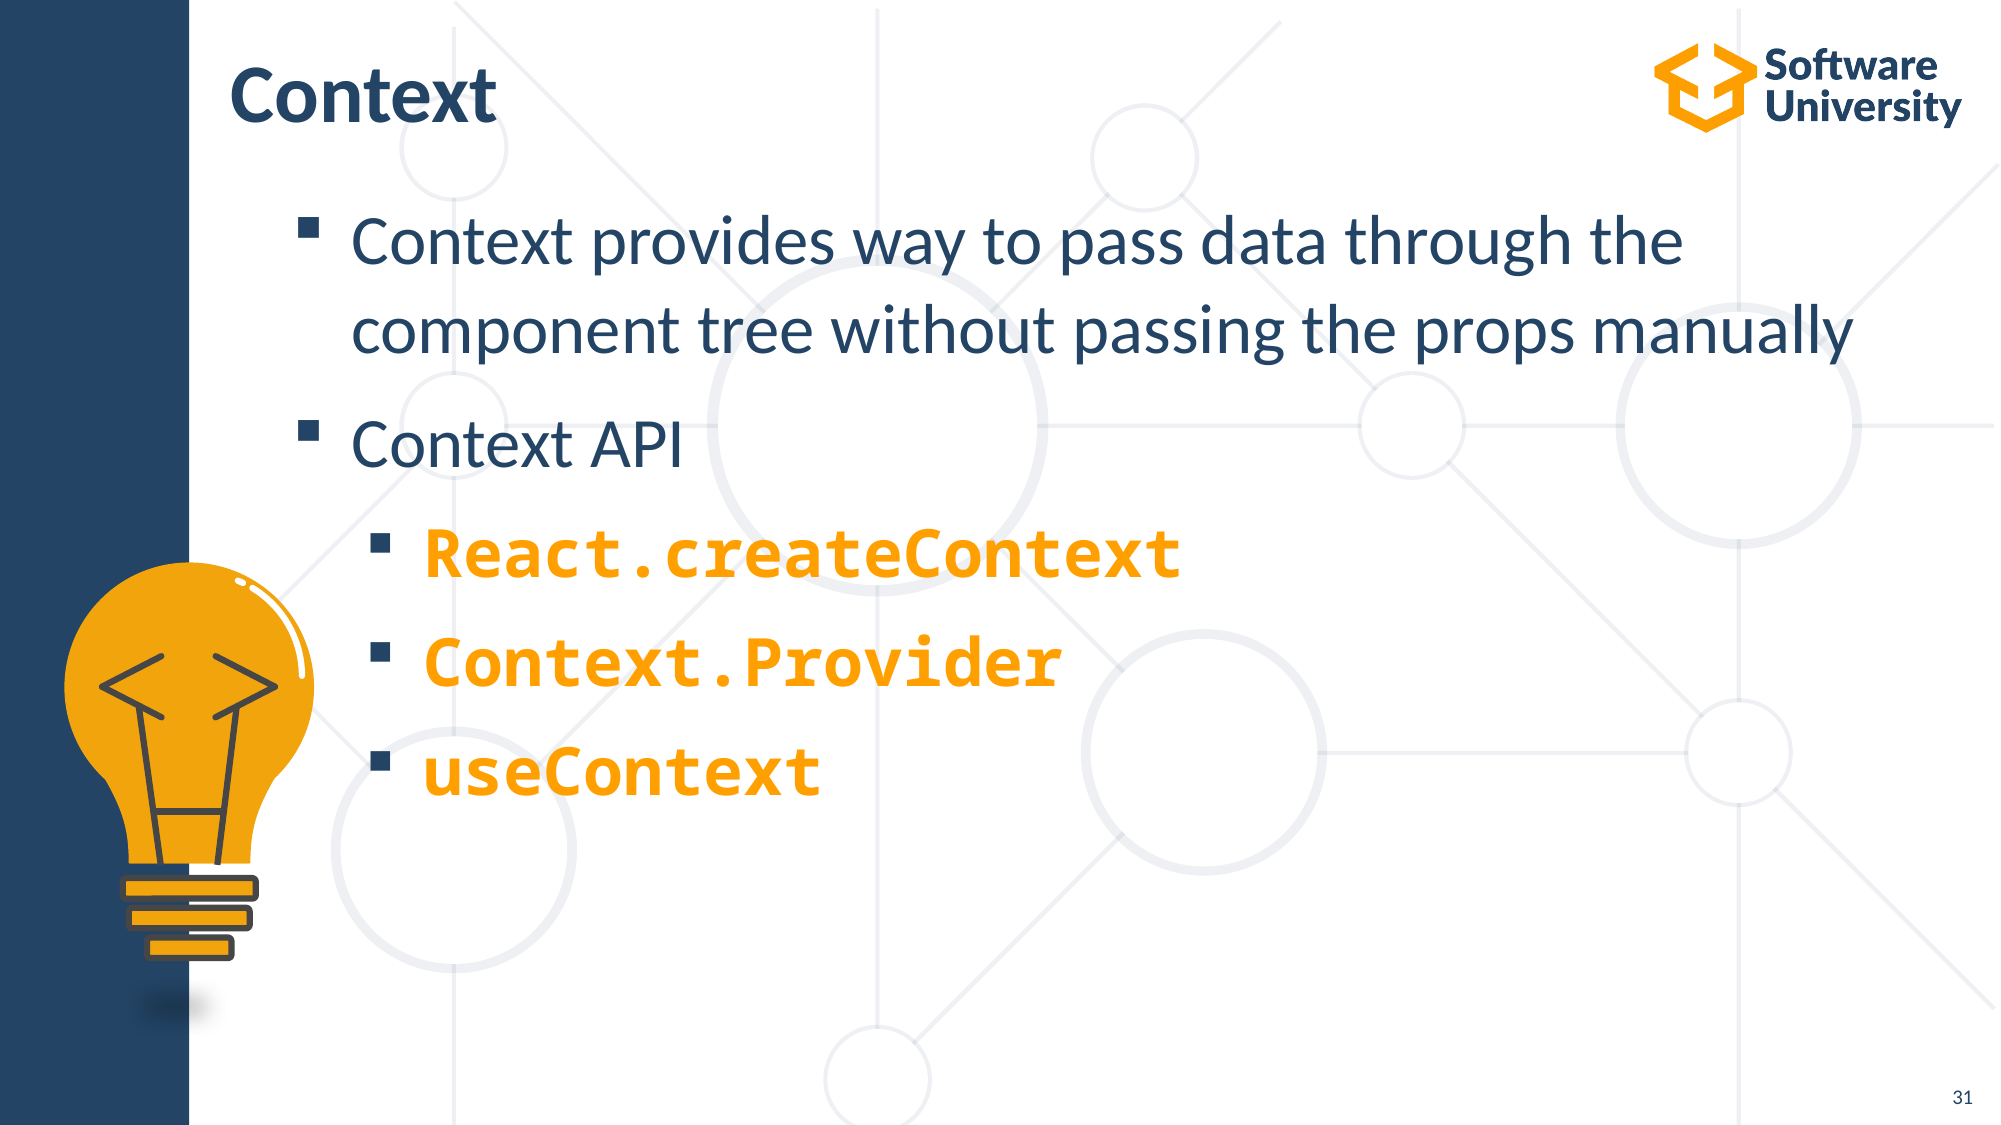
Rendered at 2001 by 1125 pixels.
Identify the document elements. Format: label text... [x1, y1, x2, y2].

list Context provides way to pass data through the component tree without passing the props manually Context API React.createContext Context.Provider useContext [274, 183, 1968, 1094]
title Context [212, 16, 1628, 162]
text_box 31 [1927, 1067, 1989, 1117]
picture [1641, 31, 1973, 145]
